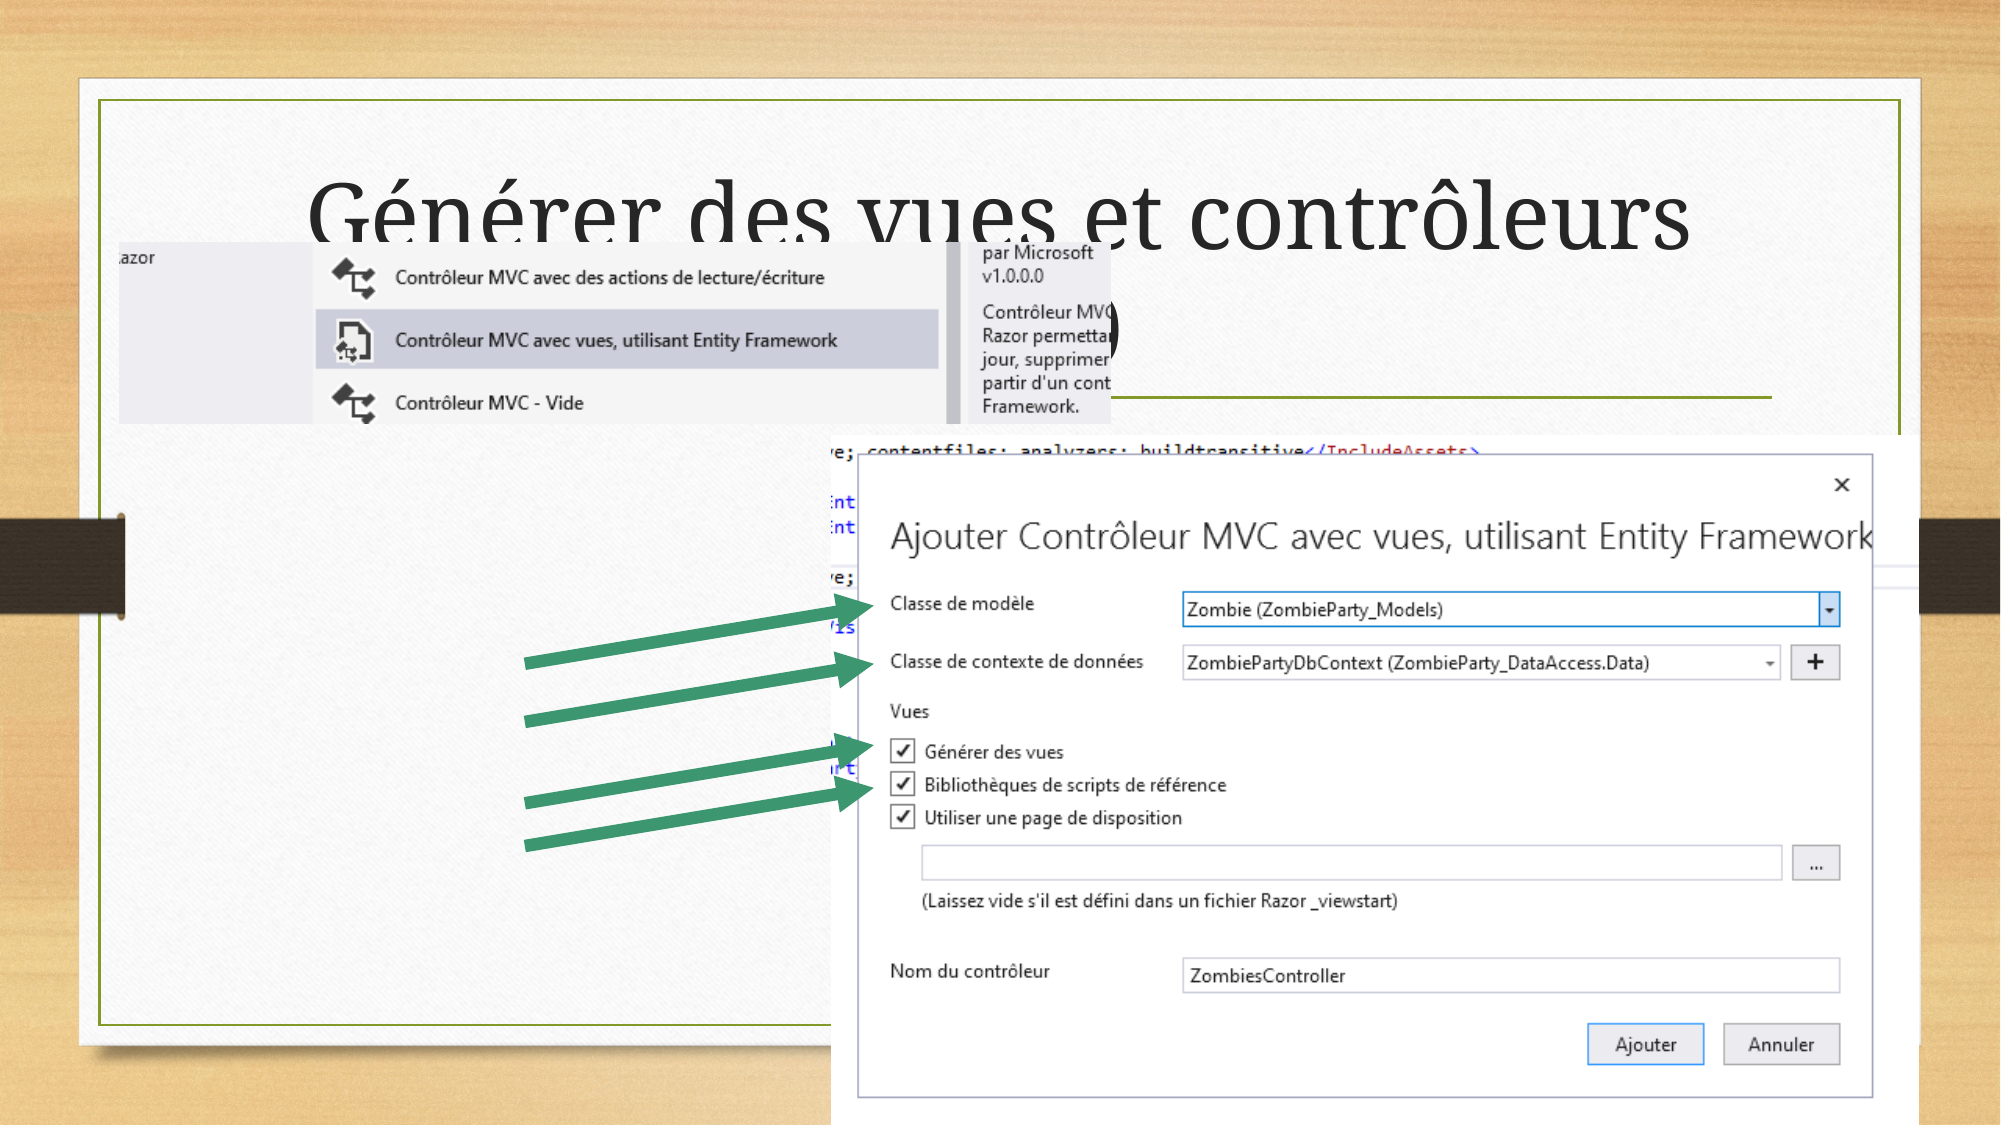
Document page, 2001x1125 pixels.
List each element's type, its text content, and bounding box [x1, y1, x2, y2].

title Générer des vues et contrôleurs (suite) [212, 161, 1788, 375]
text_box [524, 663, 875, 723]
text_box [524, 605, 875, 663]
picture [0, 0, 2001, 1125]
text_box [524, 804, 875, 847]
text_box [524, 744, 875, 804]
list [119, 241, 1111, 424]
